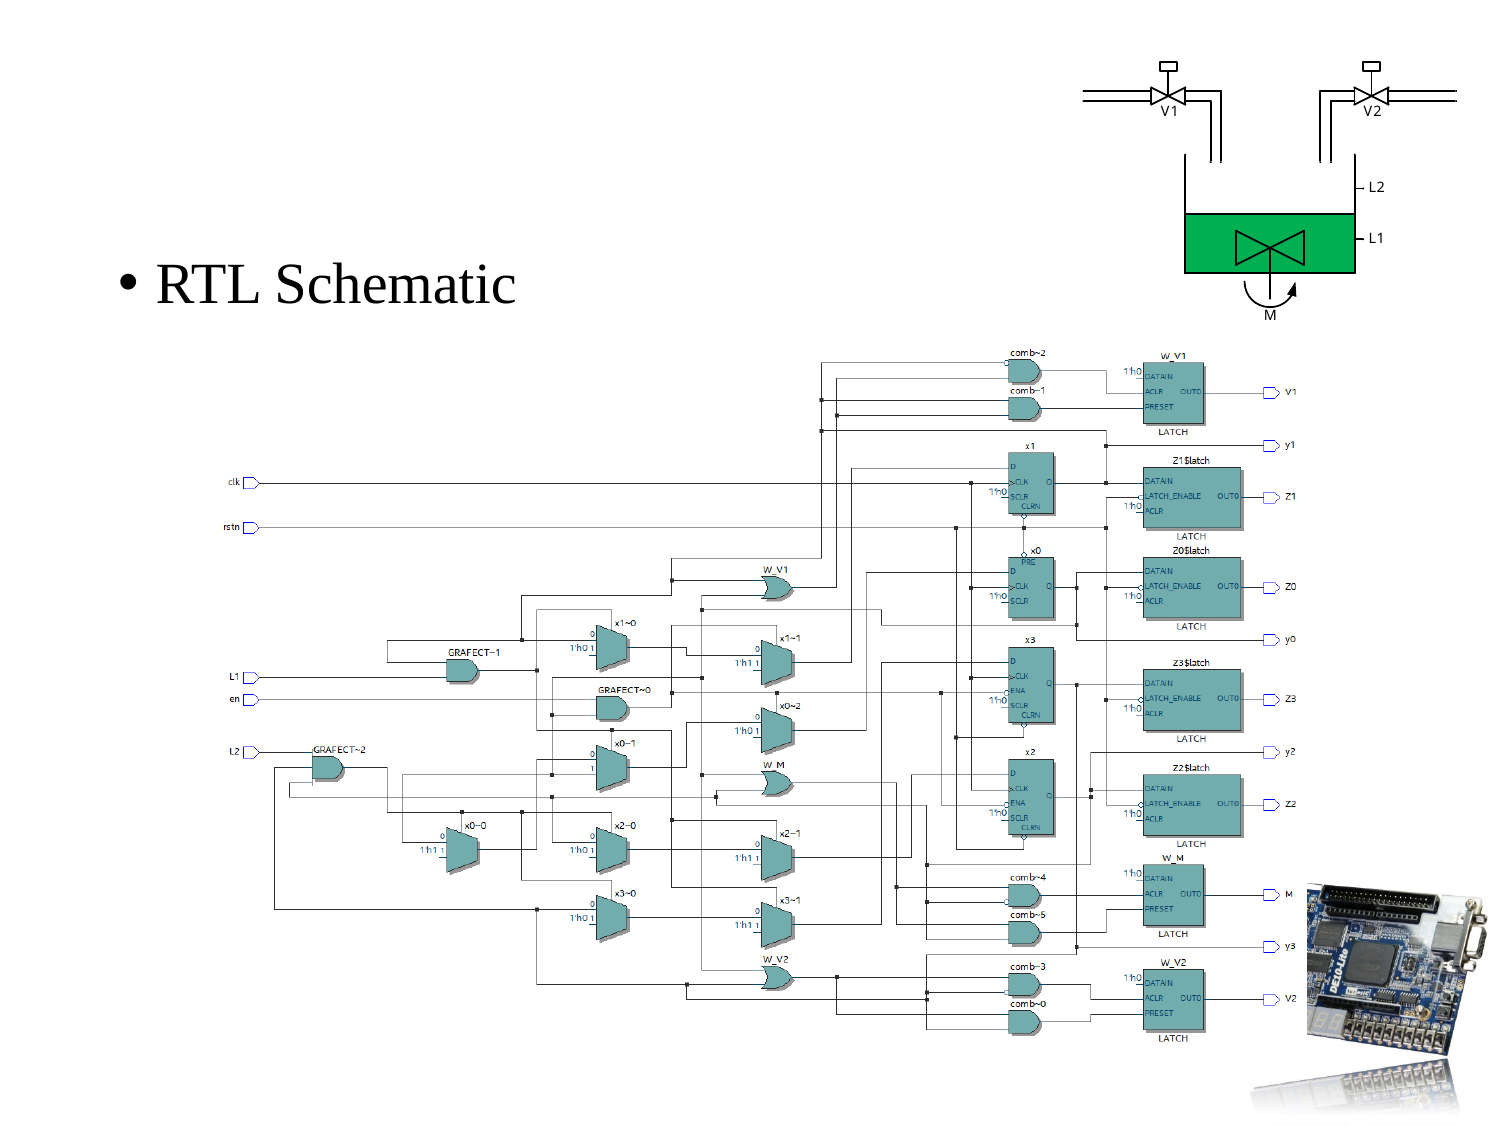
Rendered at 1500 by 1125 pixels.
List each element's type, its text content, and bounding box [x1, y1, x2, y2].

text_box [1081, 59, 1458, 325]
list RTL Schematic [103, 246, 1397, 343]
picture [218, 343, 1500, 1125]
